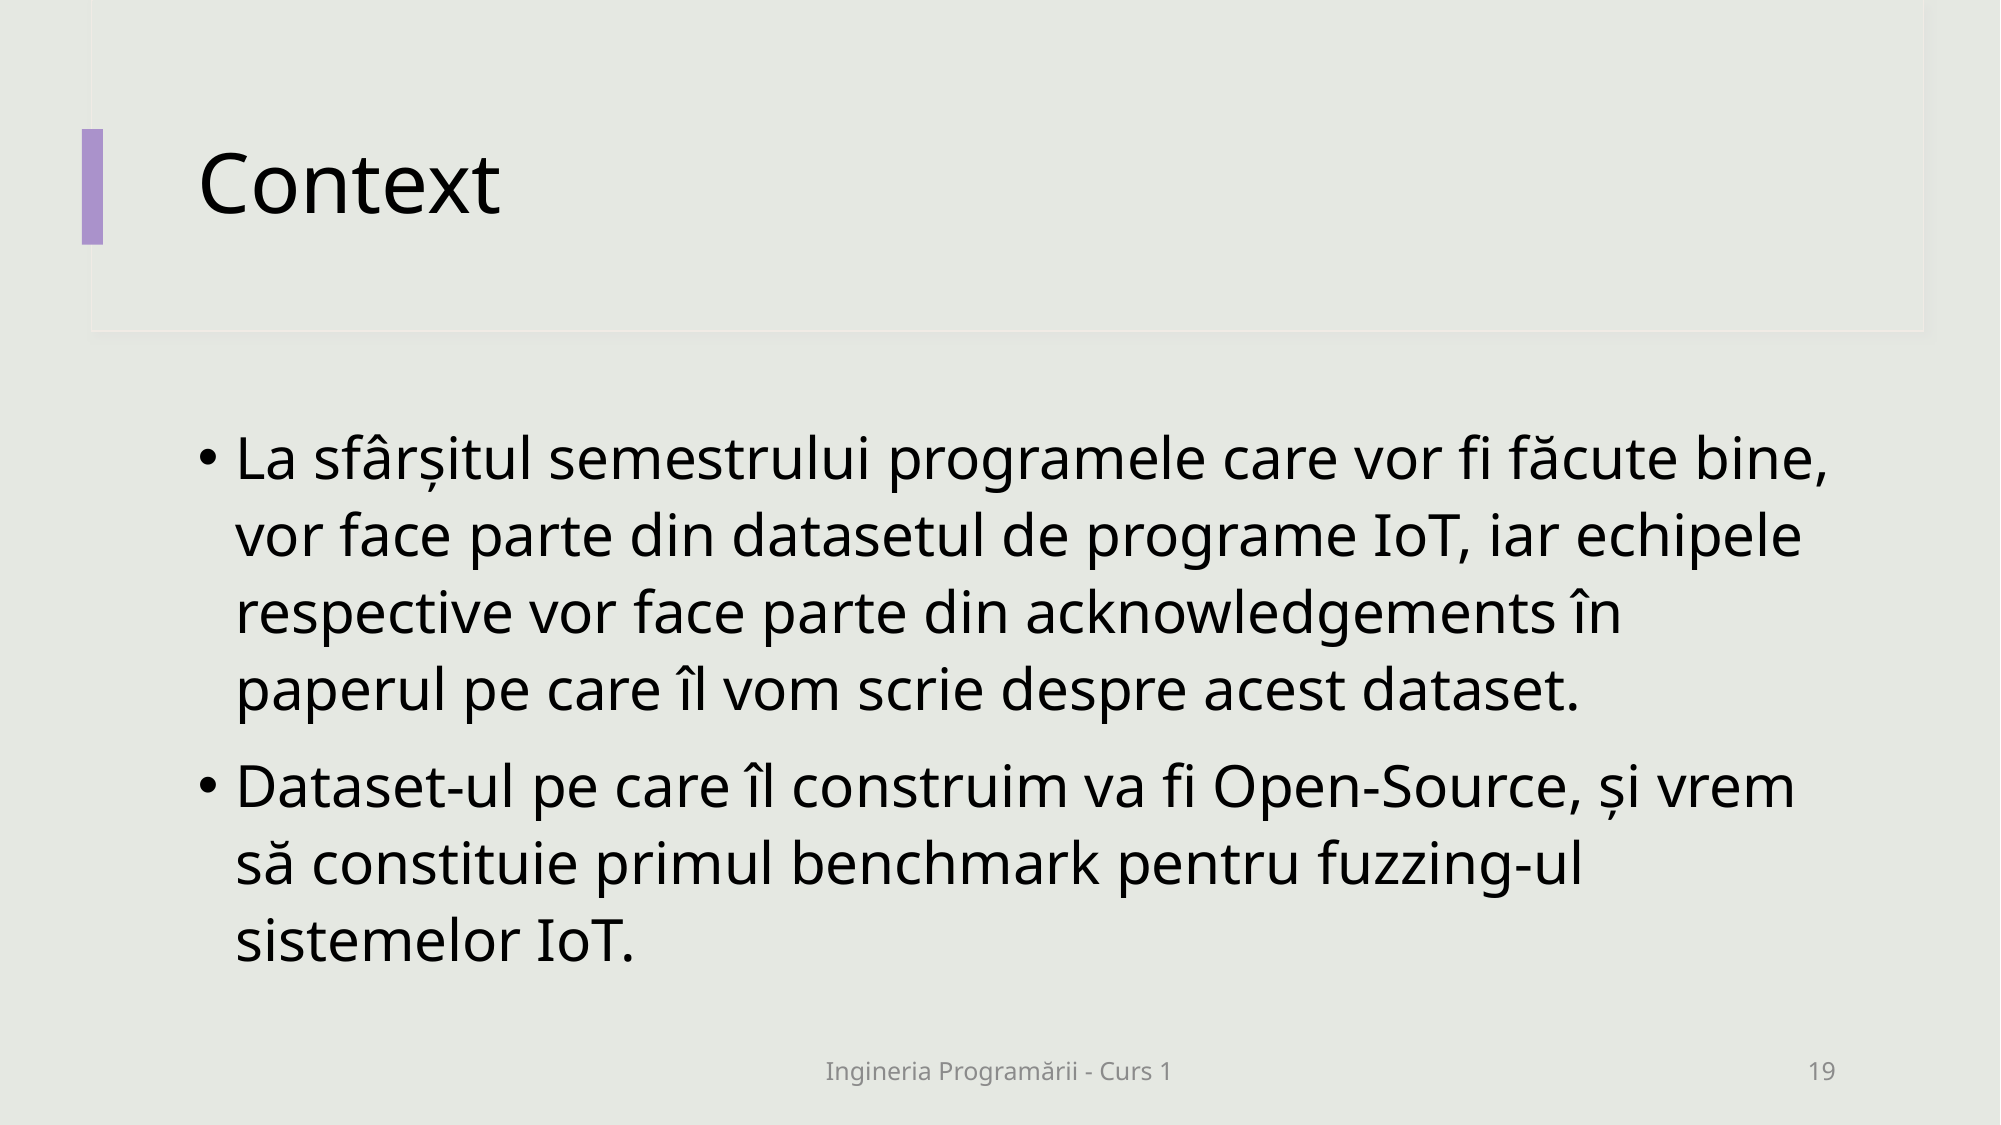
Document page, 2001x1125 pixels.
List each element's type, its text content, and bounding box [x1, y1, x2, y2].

slide_number 19 [1401, 1042, 1851, 1103]
list La sfârșitul semestrului programele care vor fi făcute bine, vor face parte din datasetul de programe IoT, iar echipele respective vor face parte din acknowledgements în paperul pe care îl vom scrie despre acest dataset. Dataset-ul pe care îl construim va fi Open-Source, și vrem să constituie primul benchmark pentru fuzzing-ul sistemelor IoT. [183, 406, 1851, 1013]
title Context [183, 90, 1851, 284]
footer Ingineria Programării - Curs 1 [662, 1042, 1338, 1103]
